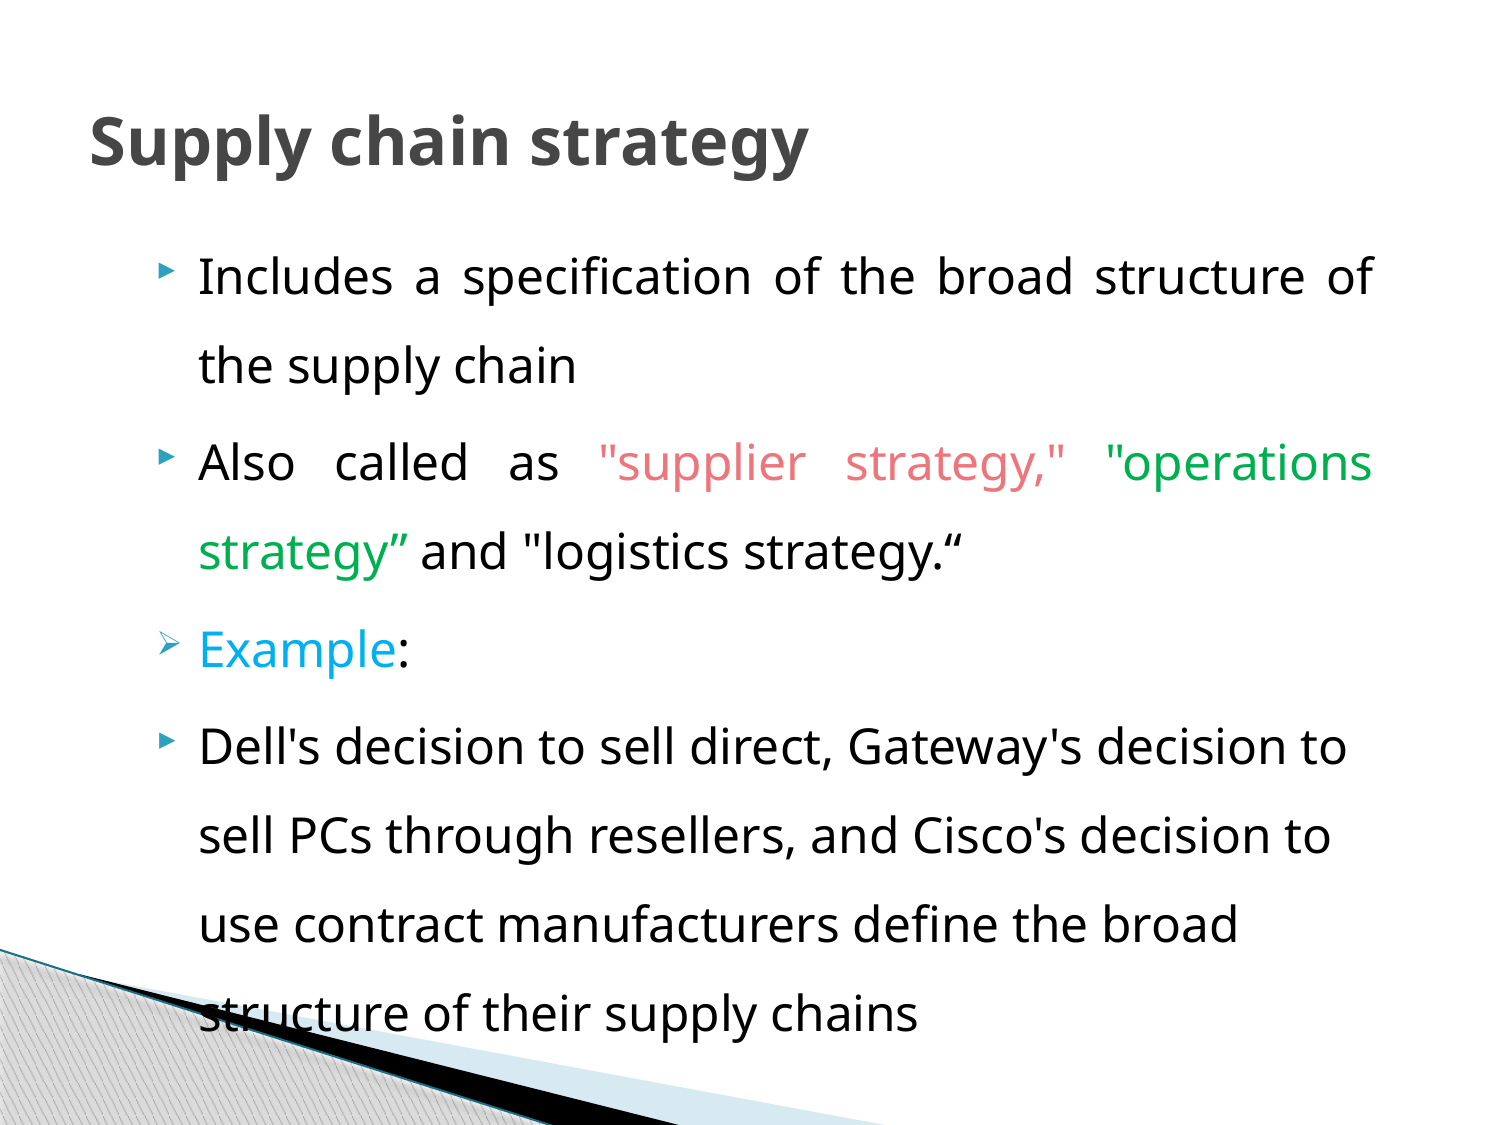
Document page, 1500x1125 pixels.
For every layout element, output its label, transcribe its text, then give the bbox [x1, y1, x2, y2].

list Includes a specification of the broad structure of the supply chain Also called as "supplier strategy," "operations strategy” and "logistics strategy.“ Example: Dell's decision to sell direct, Gateway's decision to sell PCs through resellers, and Cisco's decision to use contract manufacturers define the broad structure of their supply chains [123, 233, 1389, 1053]
title Supply chain strategy [75, 45, 1425, 233]
